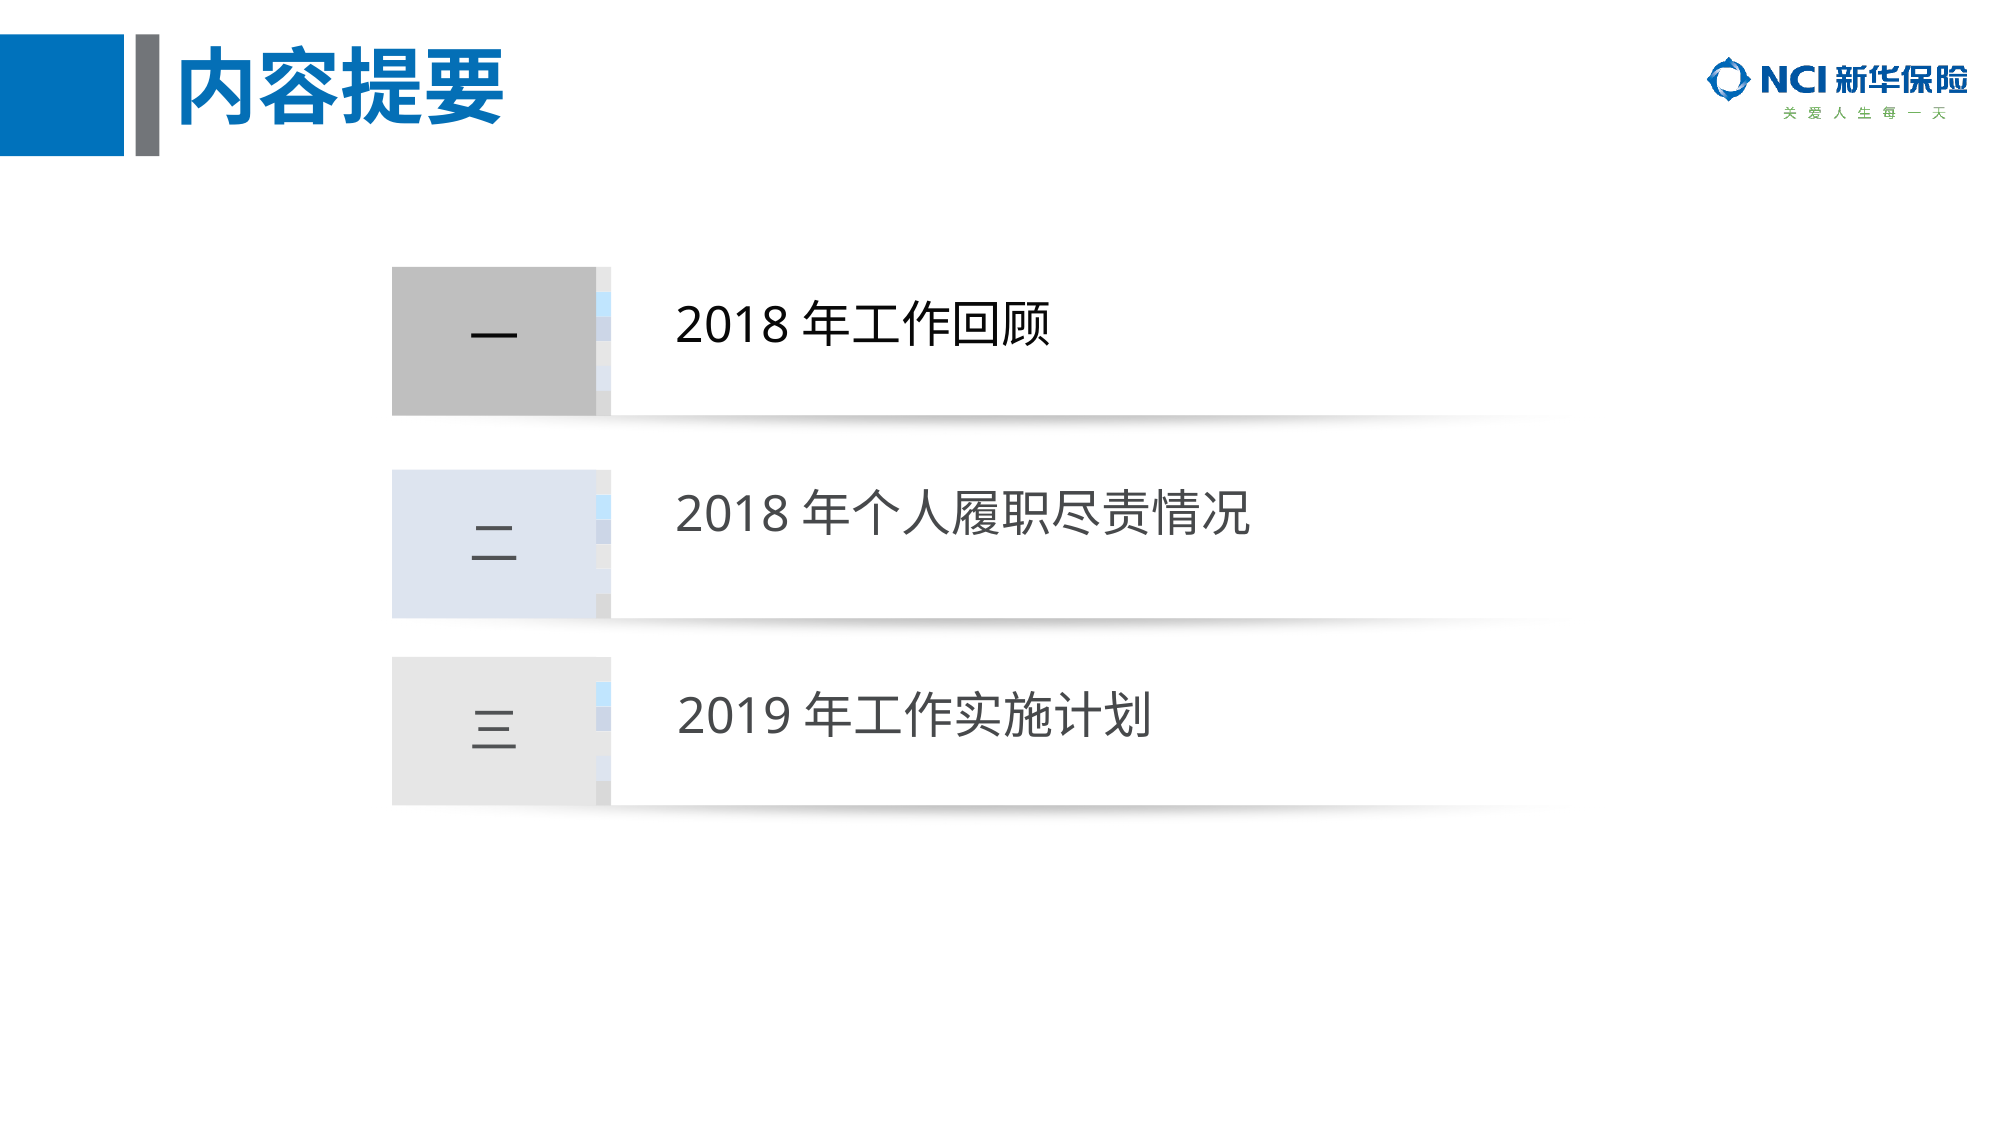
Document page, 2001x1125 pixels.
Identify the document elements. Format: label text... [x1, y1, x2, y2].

text_box 内容提要 [159, 25, 1978, 157]
picture [1673, 8, 2001, 174]
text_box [316, 266, 1703, 440]
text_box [316, 469, 1703, 643]
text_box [316, 656, 1703, 830]
